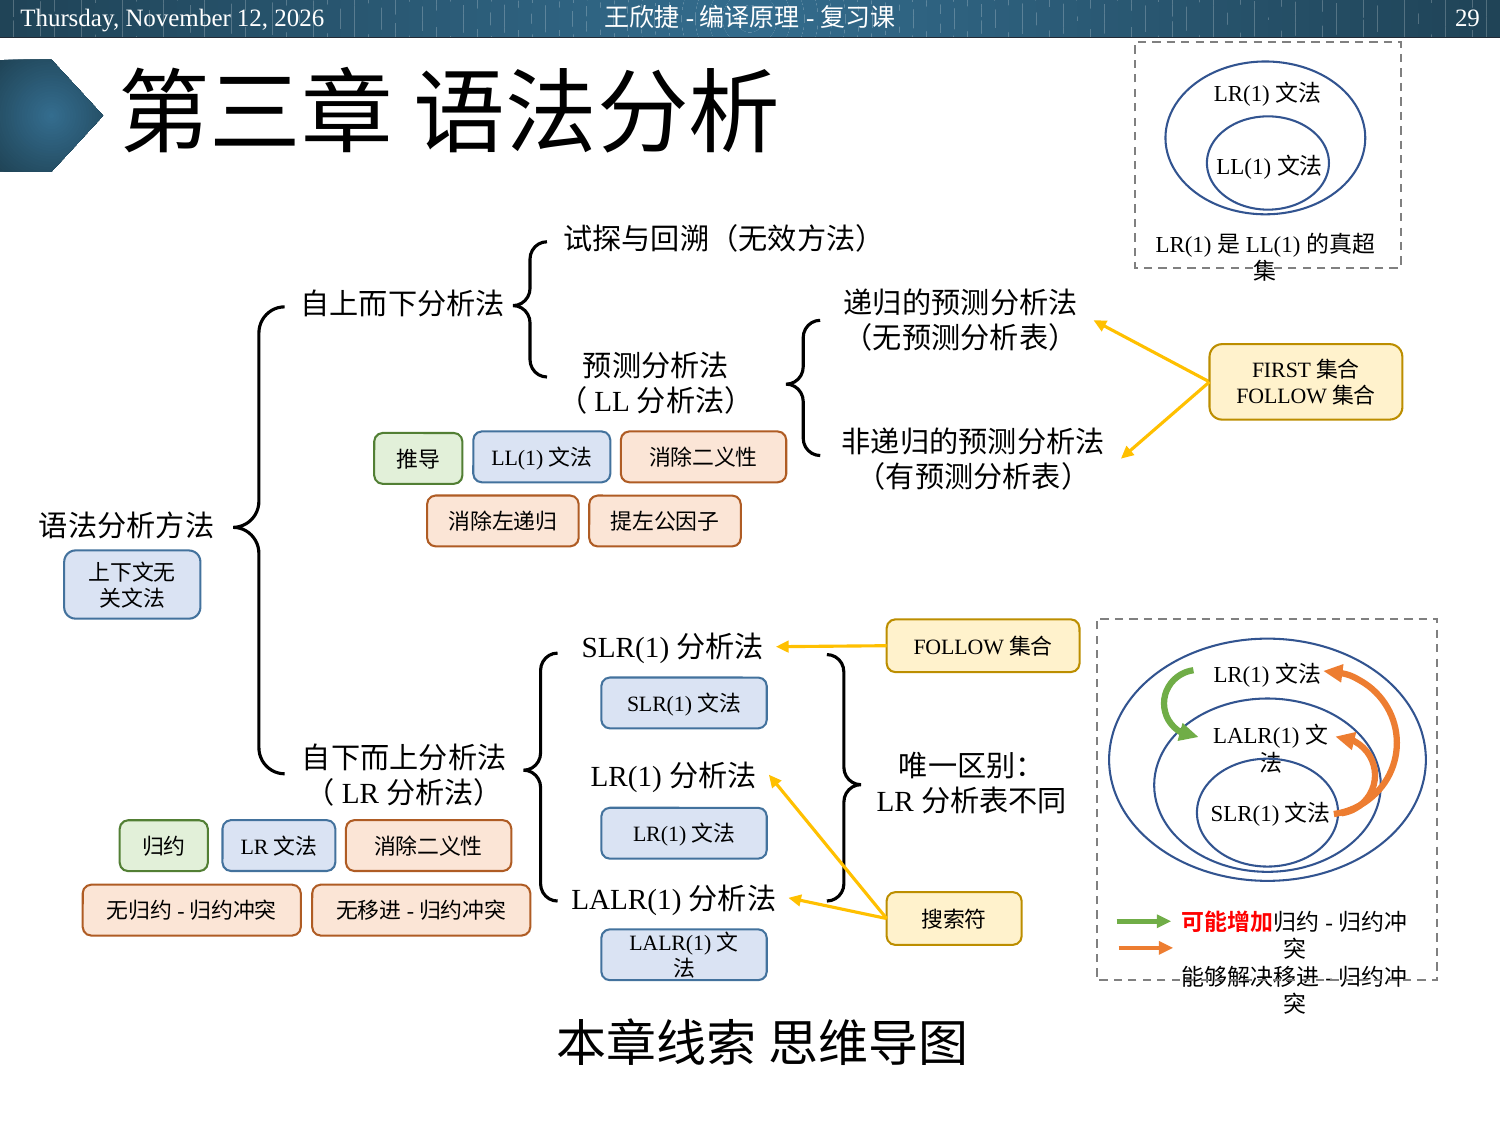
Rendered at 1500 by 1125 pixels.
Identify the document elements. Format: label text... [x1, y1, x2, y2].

footer 王欣捷-编译原理-复习课 [496, 1, 1004, 32]
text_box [1132, 42, 1401, 268]
text_box 本章线索 思维导图 [542, 1003, 984, 1079]
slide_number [5, 1, 344, 32]
title 第三章 语法分析 [103, 37, 1397, 194]
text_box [23, 213, 1437, 981]
slide_number 29 [1157, 1, 1495, 32]
